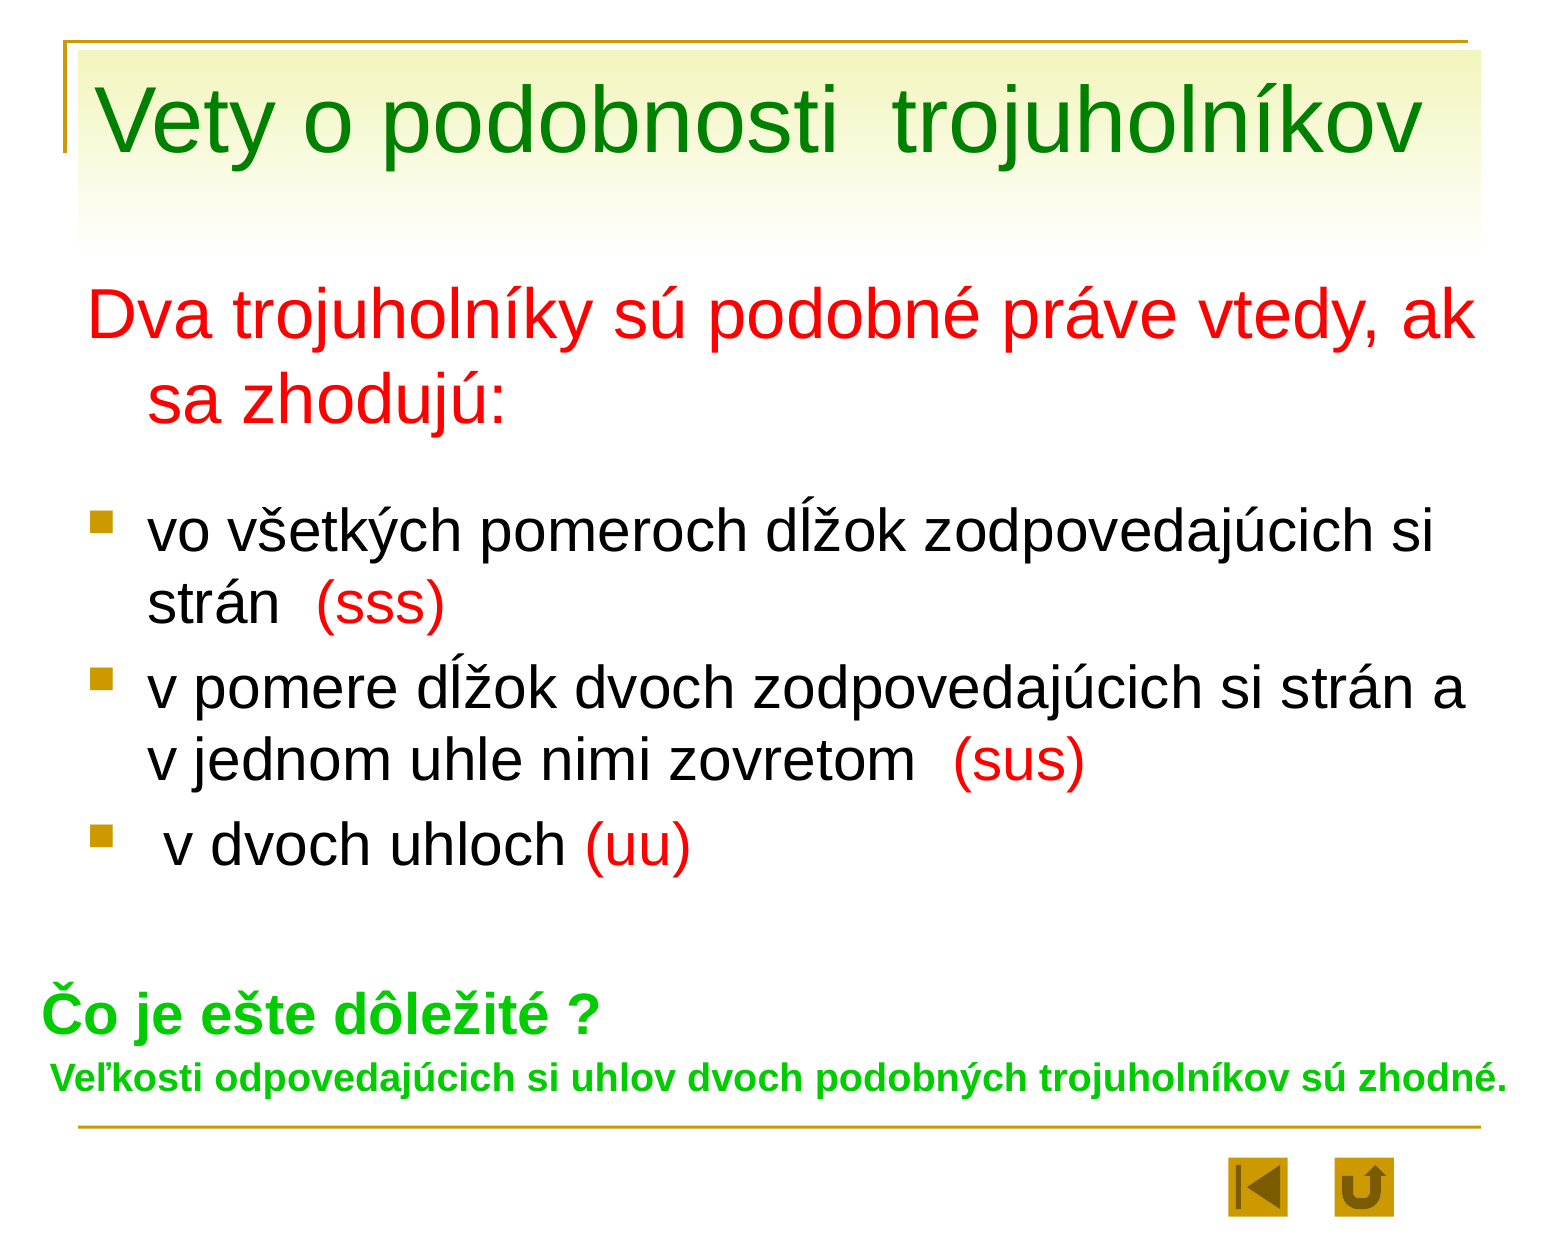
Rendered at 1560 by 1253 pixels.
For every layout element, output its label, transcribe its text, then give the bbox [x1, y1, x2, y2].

list Dva trojuholníky sú podobné práve vtedy, ak sa zhodujú: vo všetkých pomeroch dĺžok zodpovedajúcich si strán (sss) v pomere dĺžok dvoch zodpovedajúcich si strán a v jednom uhle nimi zovretom (sus) v dvoch uhloch (uu) [70, 564, 1510, 922]
list Dva trojuholníky sú podobné práve vtedy, ak sa zhodujú: vo všetkých pomeroch dĺžok zodpovedajúcich si strán (sss) v pomere dĺžok dvoch zodpovedajúcich si strán a v jednom uhle nimi zovretom (sus) v dvoch uhloch (uu) [70, 259, 1510, 563]
text_box [1334, 1157, 1394, 1217]
text_box Veľkosti odpovedajúcich si uhlov dvoch podobných trojuholníkov sú zhodné. [17, 1044, 1542, 1107]
text_box [1228, 1157, 1288, 1217]
text_box [239, 757, 876, 818]
text_box Čo je ešte dôležité ? [26, 968, 618, 1044]
title Vety o podobnosti trojuholníkov [78, 50, 1481, 259]
